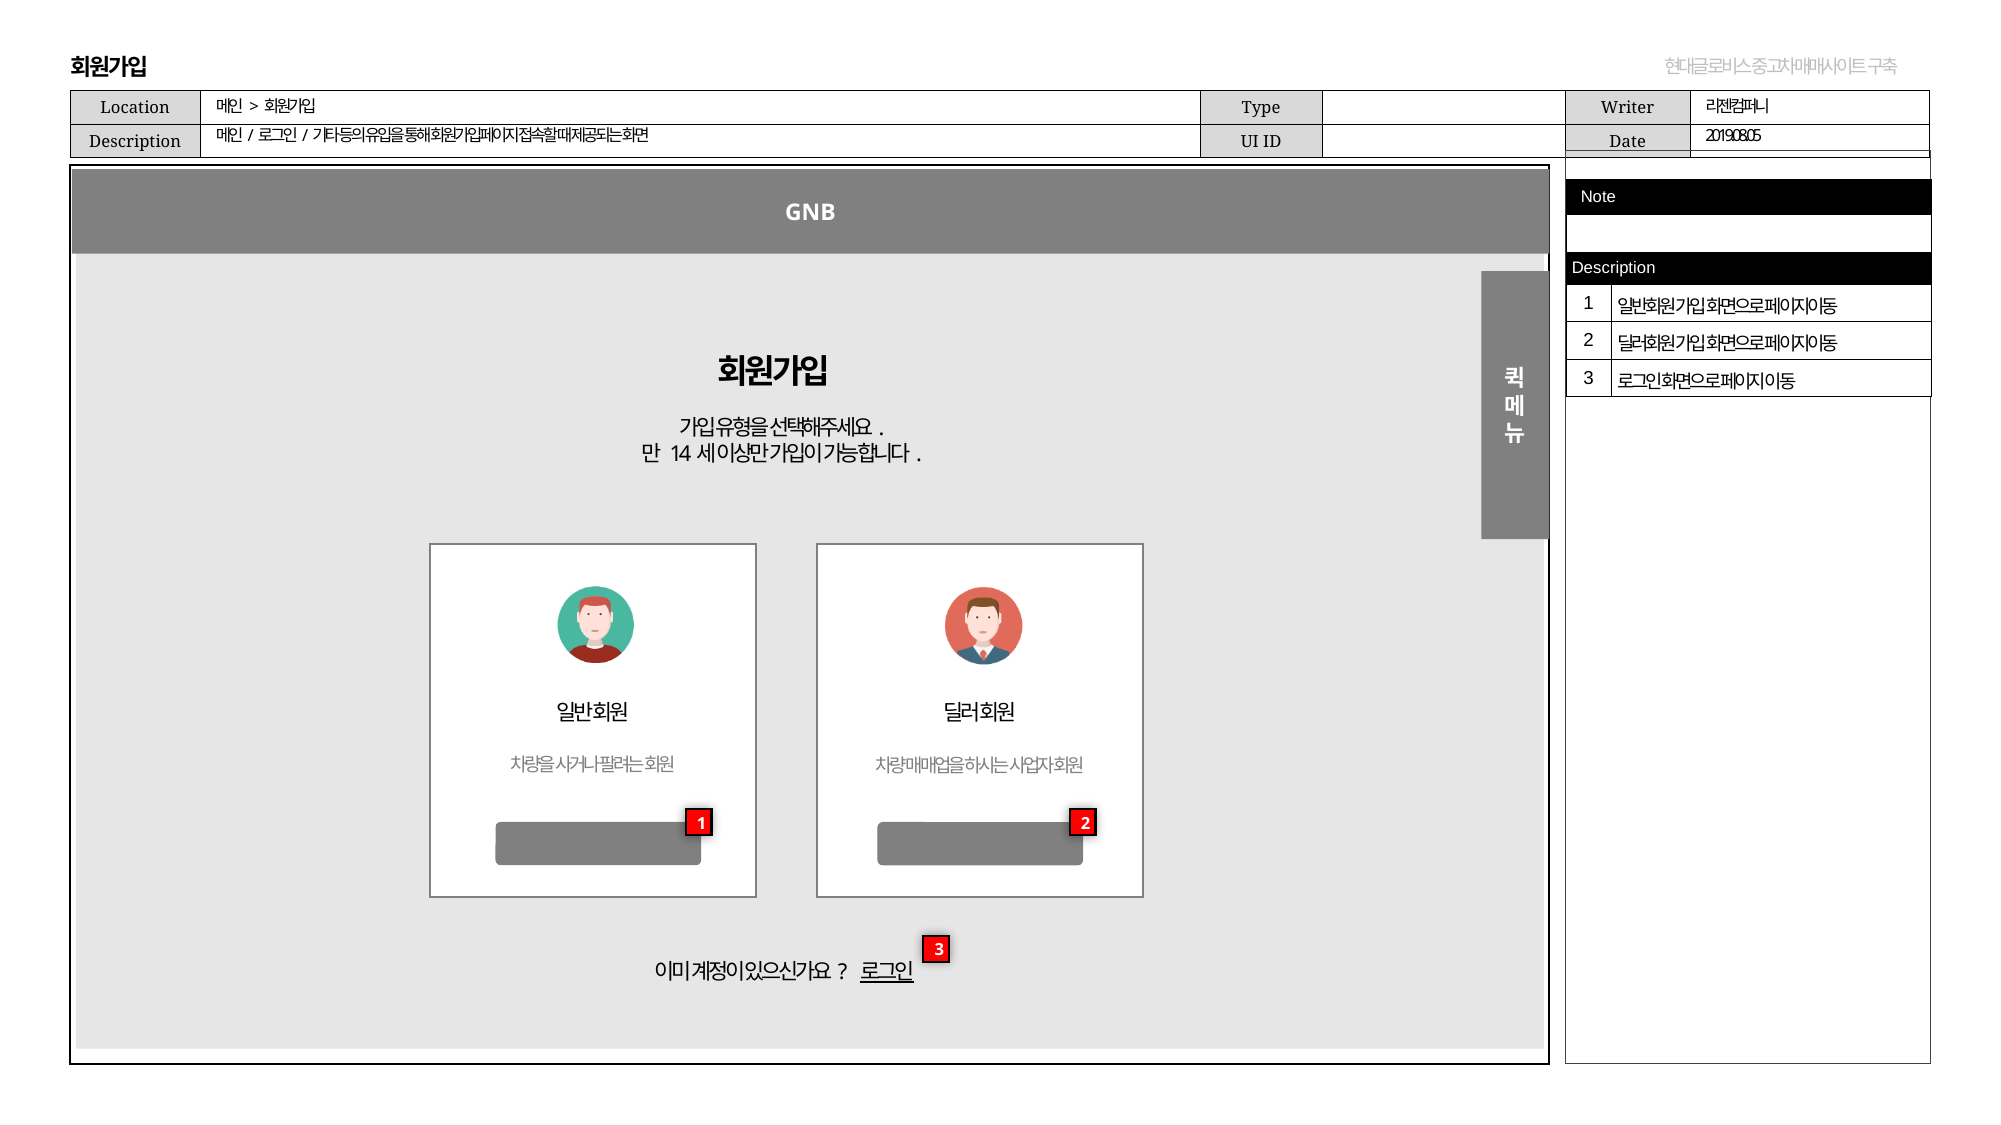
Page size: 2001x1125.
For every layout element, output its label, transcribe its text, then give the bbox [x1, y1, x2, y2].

table_cell 딜러회원 가입 화면으로 페이지이동 [1612, 322, 1931, 359]
table_cell 2 [1567, 322, 1611, 359]
list 회원가입 [70, 56, 678, 82]
text_box 가입 유형을 선택해주세요. 만 14세 이상만 가입이 가능합니다. [626, 406, 937, 474]
list 메인/로그인/기타 등의 유입을 통해 회원가입페이지 접속할 때 제공되는 화면 [200, 120, 1201, 151]
list 2019.08.05 [1690, 120, 1930, 151]
table_cell 로그인 화면으로 페이지 이동 [1612, 360, 1931, 396]
text_box GNB [71, 168, 1550, 255]
table_cell Description [1567, 253, 1931, 284]
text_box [430, 543, 1144, 897]
table_cell 일반회원 가입 화면으로 페이지이동 [1612, 285, 1931, 321]
table_cell [1567, 215, 1931, 252]
list 리젠컴퍼니 [1690, 91, 1930, 120]
text_box 회원가입 [505, 323, 1043, 398]
text_box 이미 계정이 있으신가요? 로그인 [640, 950, 930, 992]
table_header Note [1567, 180, 1931, 214]
table_cell 1 [1567, 285, 1611, 321]
text_box [75, 255, 1545, 1050]
list 메인 > 회원가입 [200, 91, 1201, 120]
text_box 3 [922, 935, 950, 963]
table_cell 3 [1567, 360, 1611, 396]
text_box 퀵 메뉴 [1480, 270, 1550, 540]
